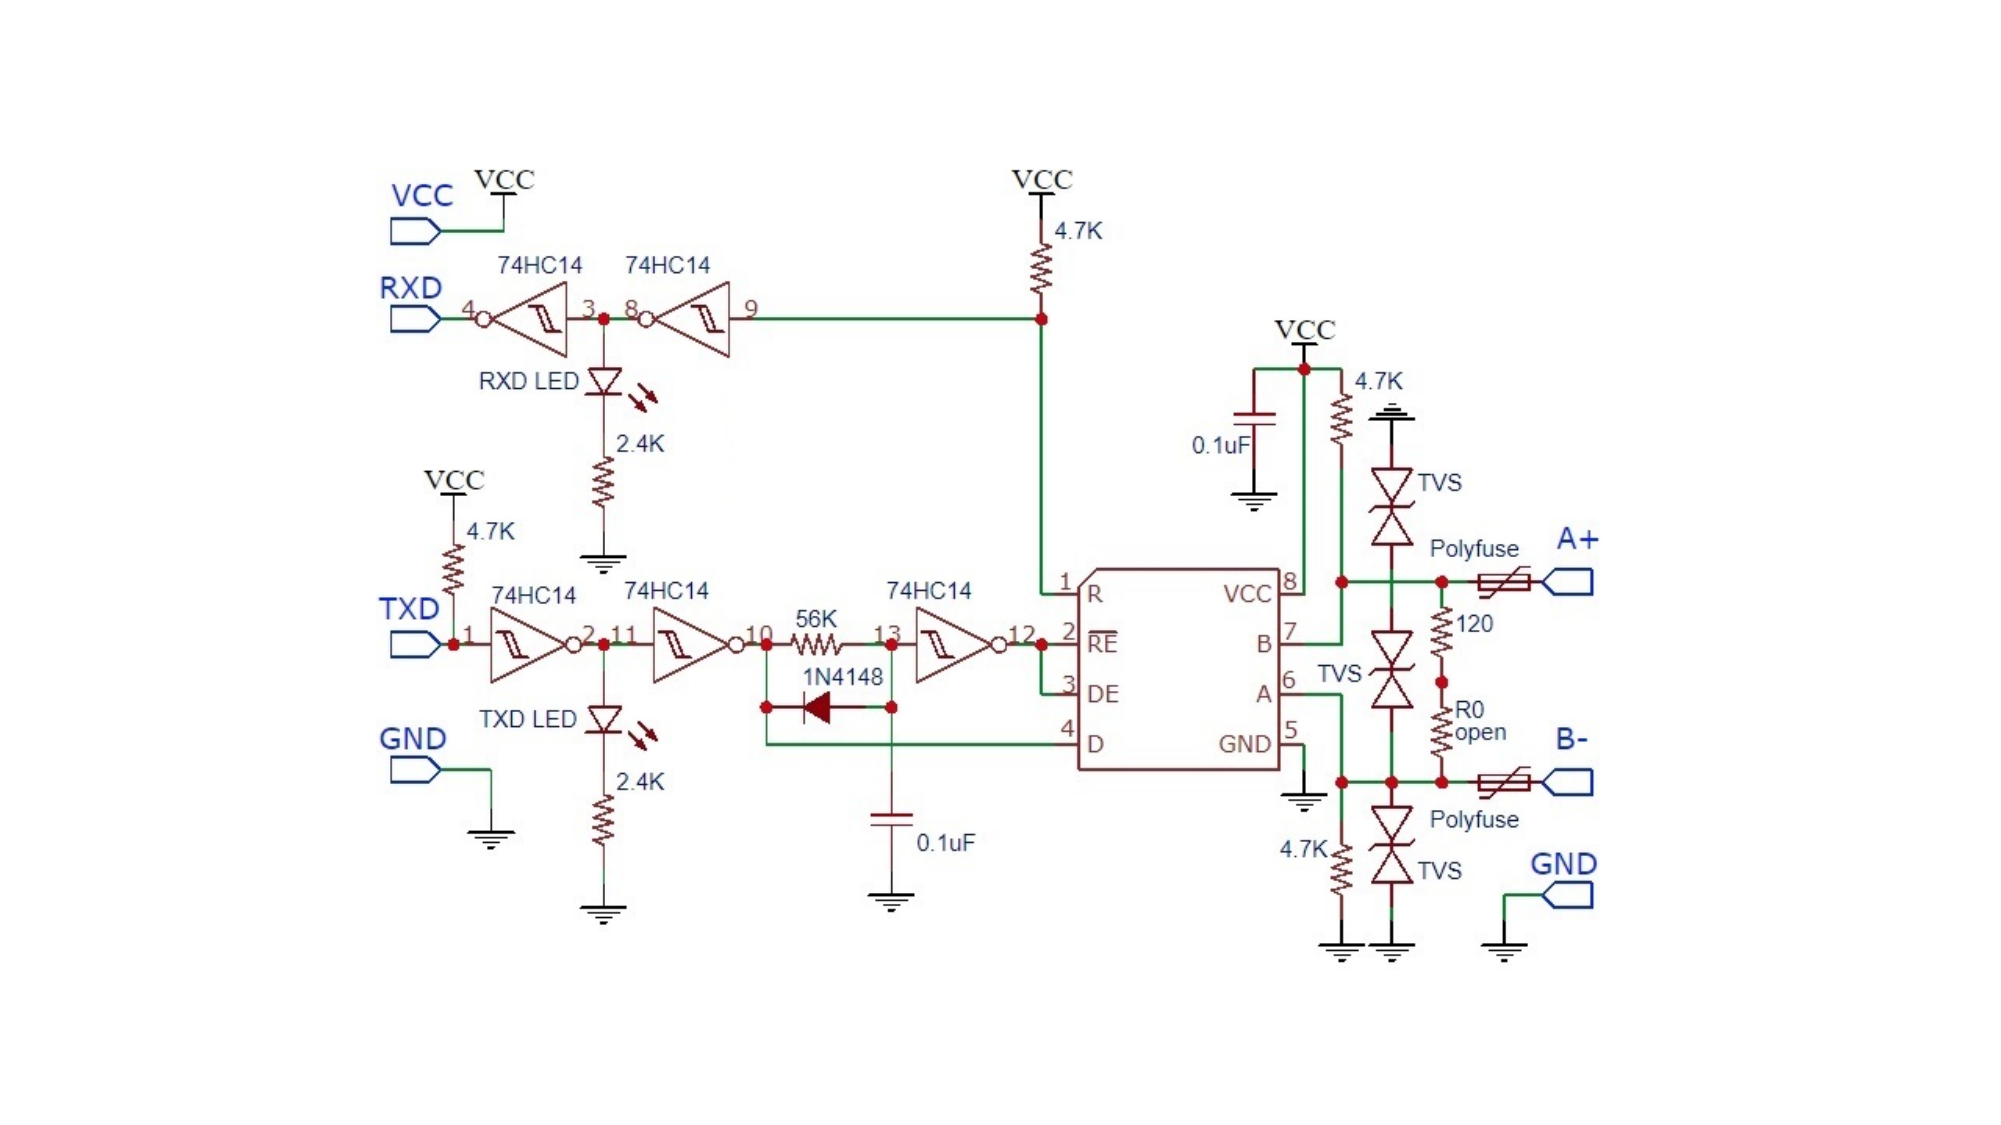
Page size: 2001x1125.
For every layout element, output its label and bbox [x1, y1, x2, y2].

text_box [375, 109, 1625, 1013]
